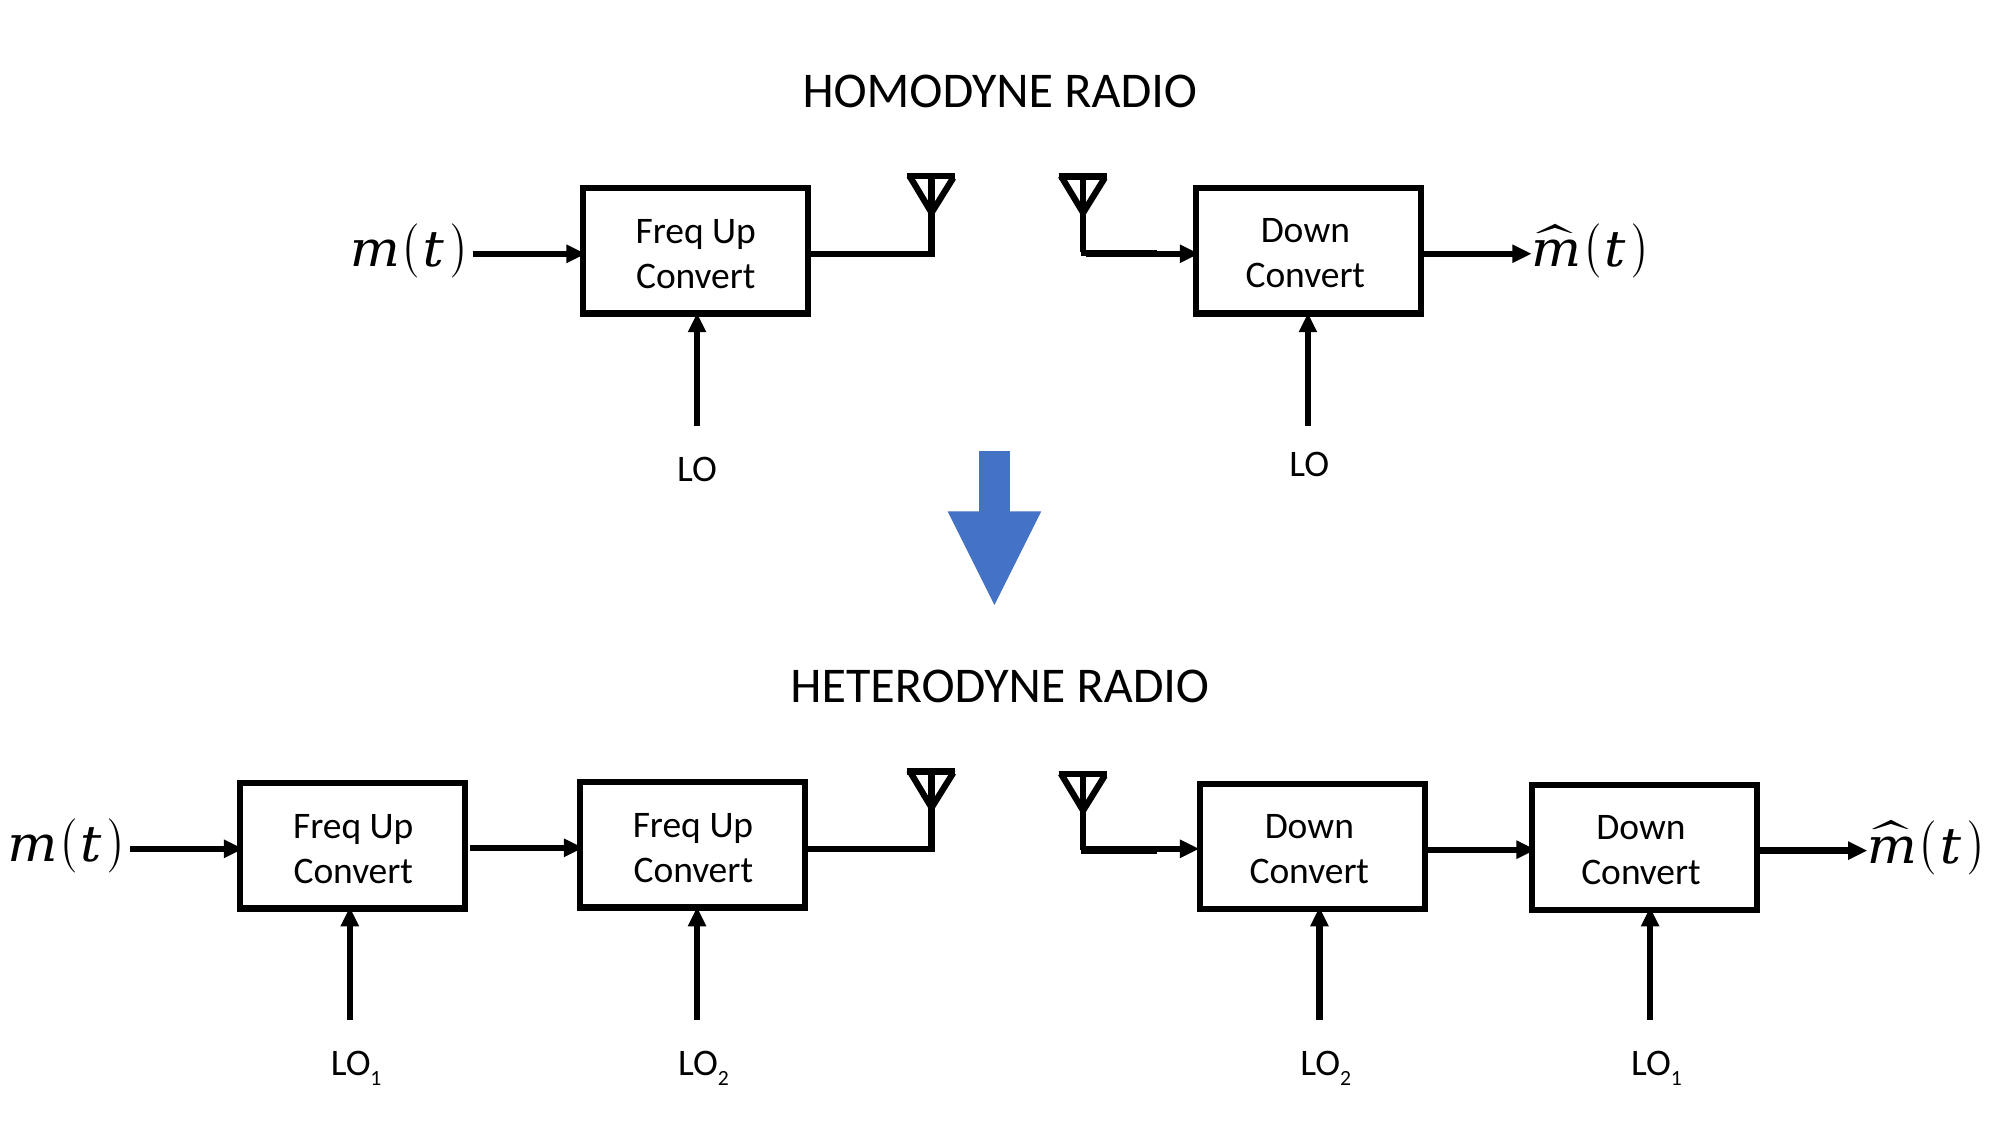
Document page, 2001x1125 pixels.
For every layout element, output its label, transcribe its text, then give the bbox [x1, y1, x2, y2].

text_box [239, 782, 466, 909]
text_box [1531, 784, 1758, 911]
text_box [349, 175, 1651, 314]
text_box LO [662, 436, 732, 497]
text_box Freq Up Convert [278, 793, 429, 899]
text_box HETERODYNE RADIO [775, 644, 1225, 720]
text_box LO2 [1285, 1030, 1367, 1097]
text_box [1199, 783, 1426, 910]
text_box [579, 781, 806, 909]
text_box Down Convert [1566, 794, 1716, 900]
text_box LO2 [663, 1030, 744, 1097]
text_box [859, 770, 956, 849]
text_box LO1 [316, 1030, 397, 1097]
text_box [1058, 773, 1157, 851]
text_box HOMODYNE RADIO [787, 49, 1212, 125]
text_box Freq Up Convert [618, 792, 769, 898]
text_box LO [1274, 431, 1345, 491]
text_box LO1 [1616, 1030, 1697, 1097]
text_box Down Convert [1234, 793, 1384, 899]
